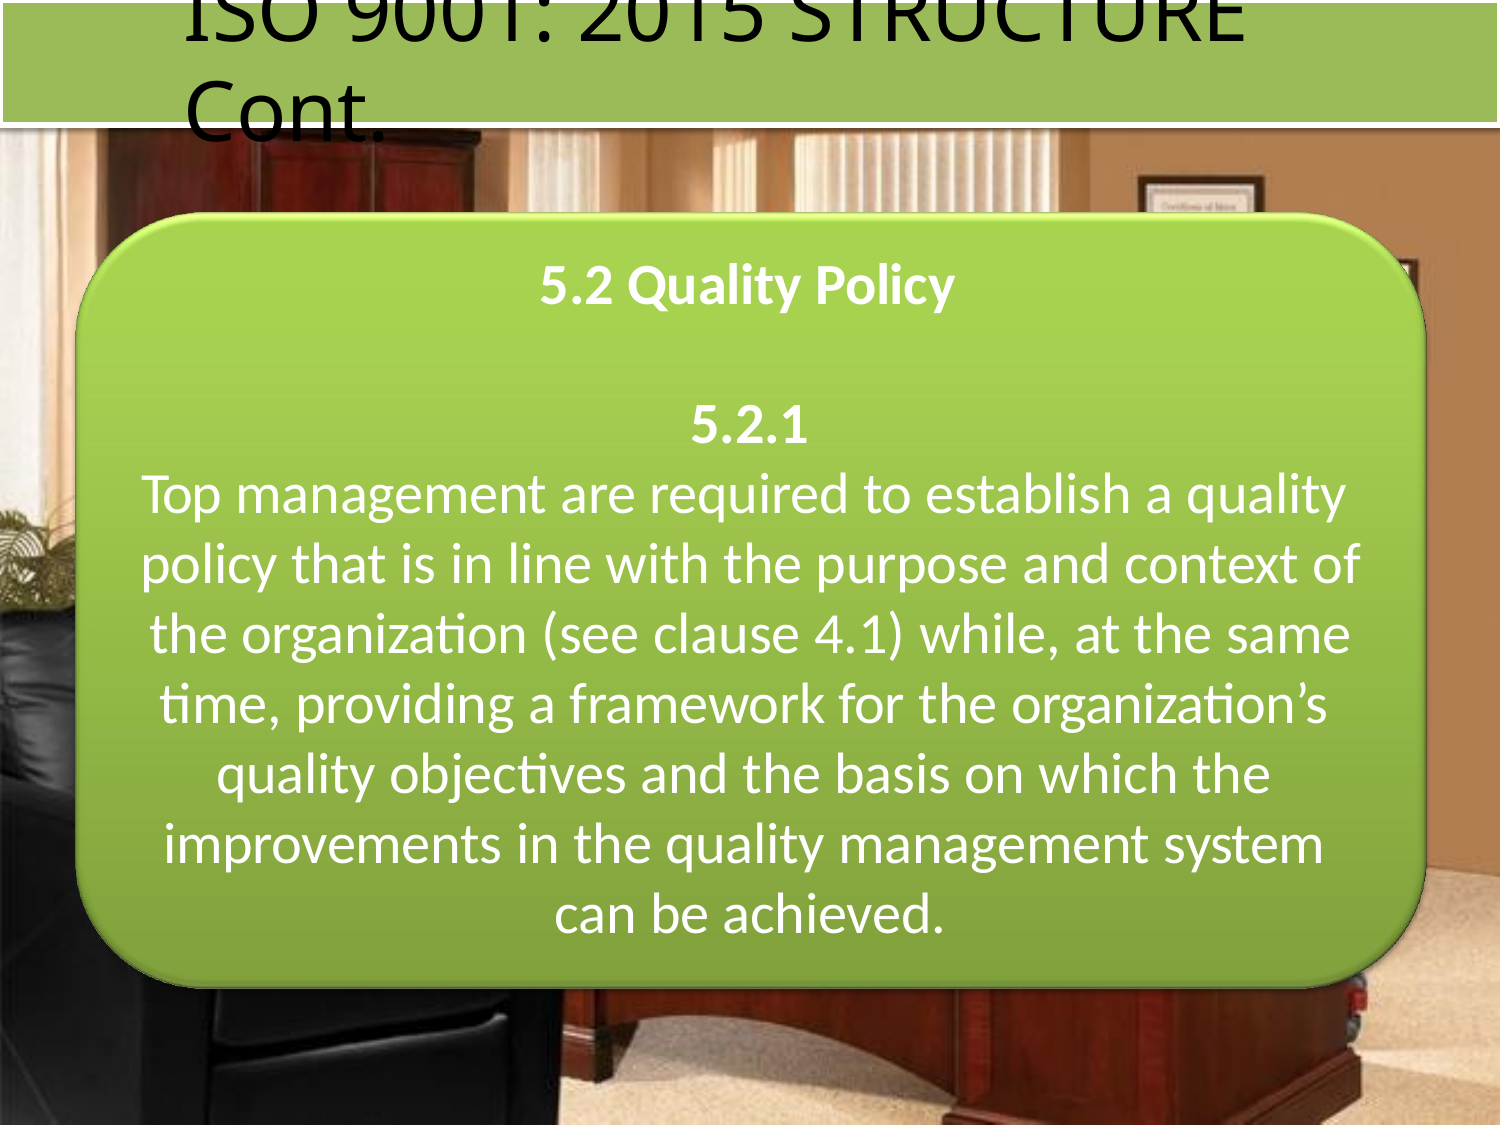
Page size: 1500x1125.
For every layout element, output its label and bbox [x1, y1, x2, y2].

picture [67, 208, 1433, 999]
text_box [0, 0, 1500, 1125]
